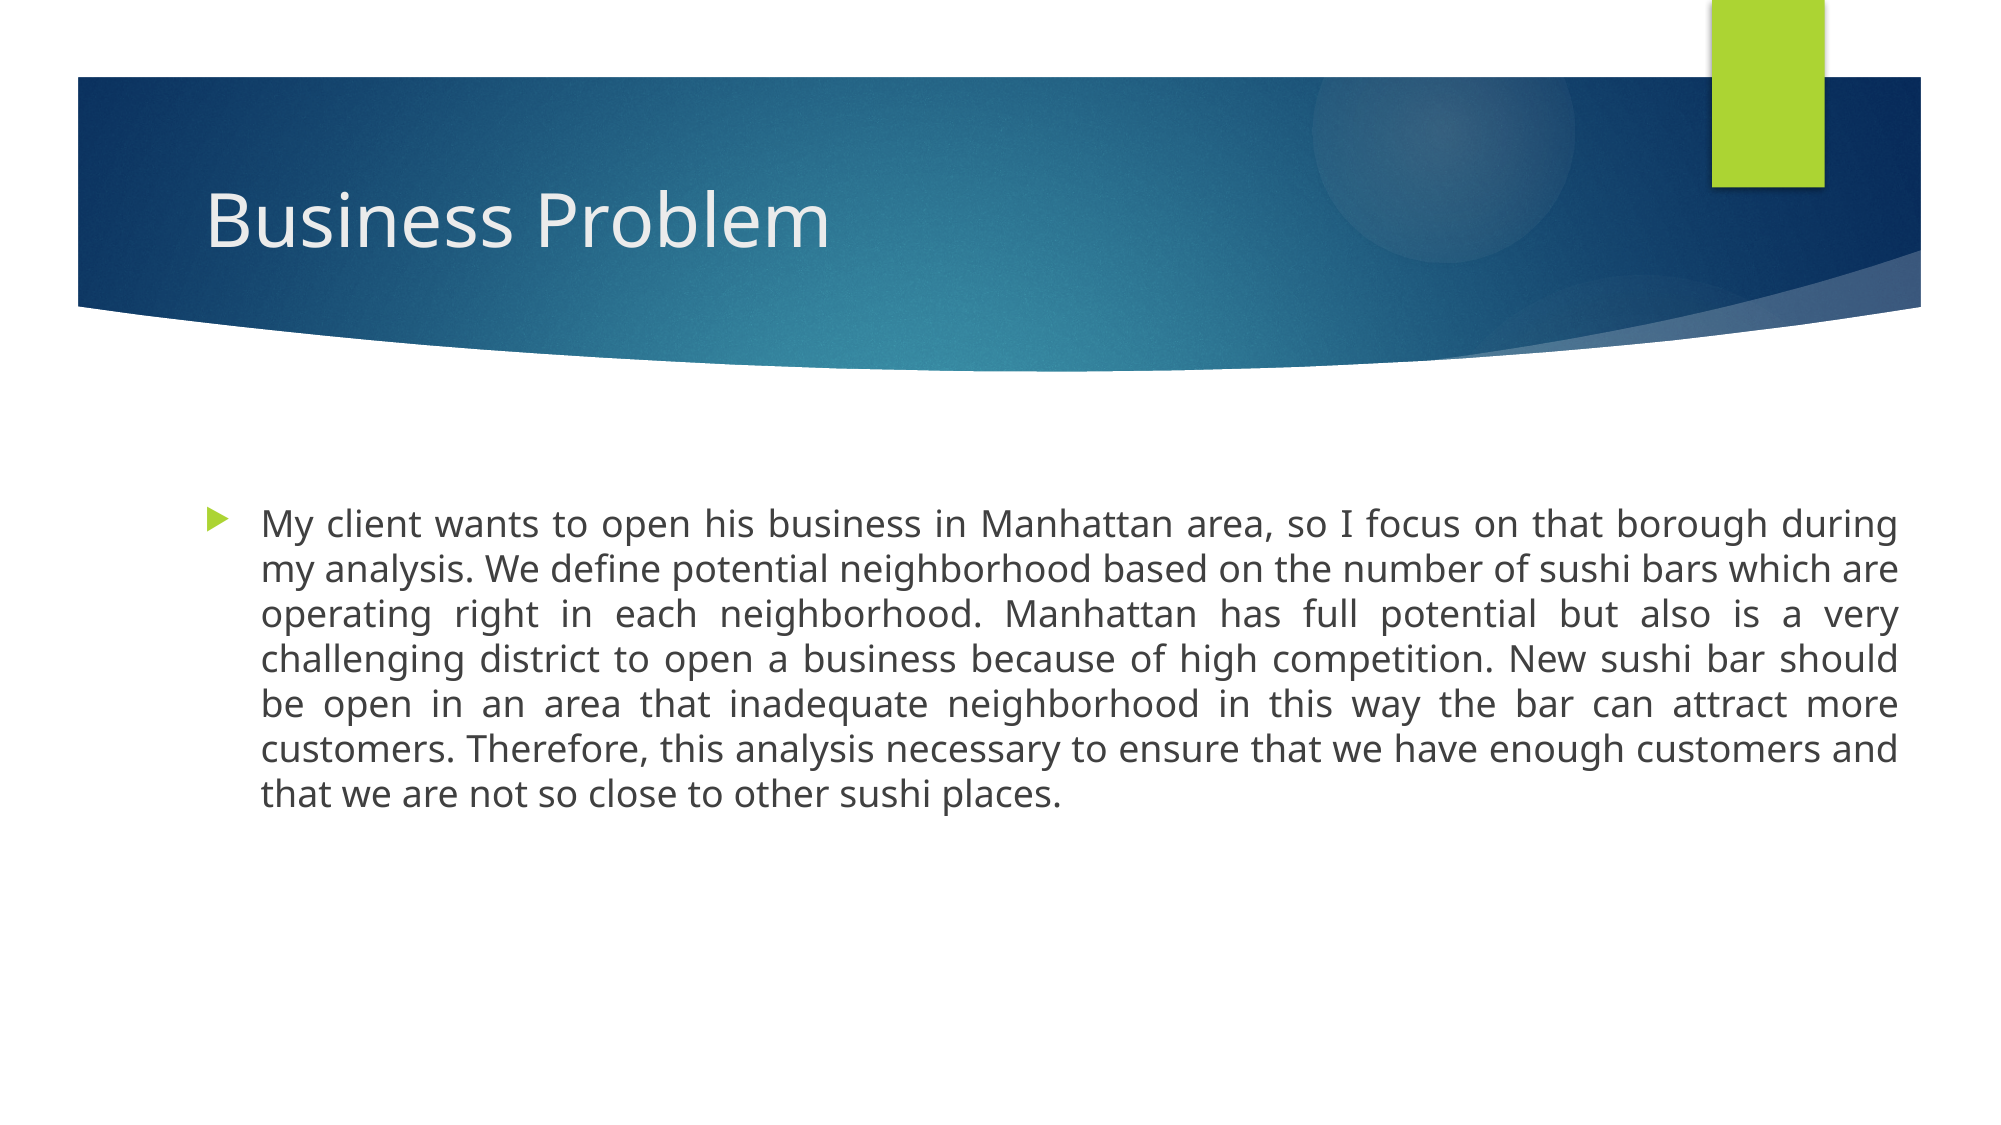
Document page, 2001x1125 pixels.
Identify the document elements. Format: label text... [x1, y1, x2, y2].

title Business Problem [189, 159, 1627, 276]
list My client wants to open his business in Manhattan area, so I focus on that borough during my analysis. We define potential neighborhood based on the number of sushi bars which are operating right in each neighborhood. Manhattan has full potential but also is a very challenging district to open a business because of high competition. New sushi bar should be open in an area that inadequate neighborhood in this way the bar can attract more customers. Therefore, this analysis necessary to ensure that we have enough customers and that we are not so close to other sushi places. [189, 427, 1916, 988]
